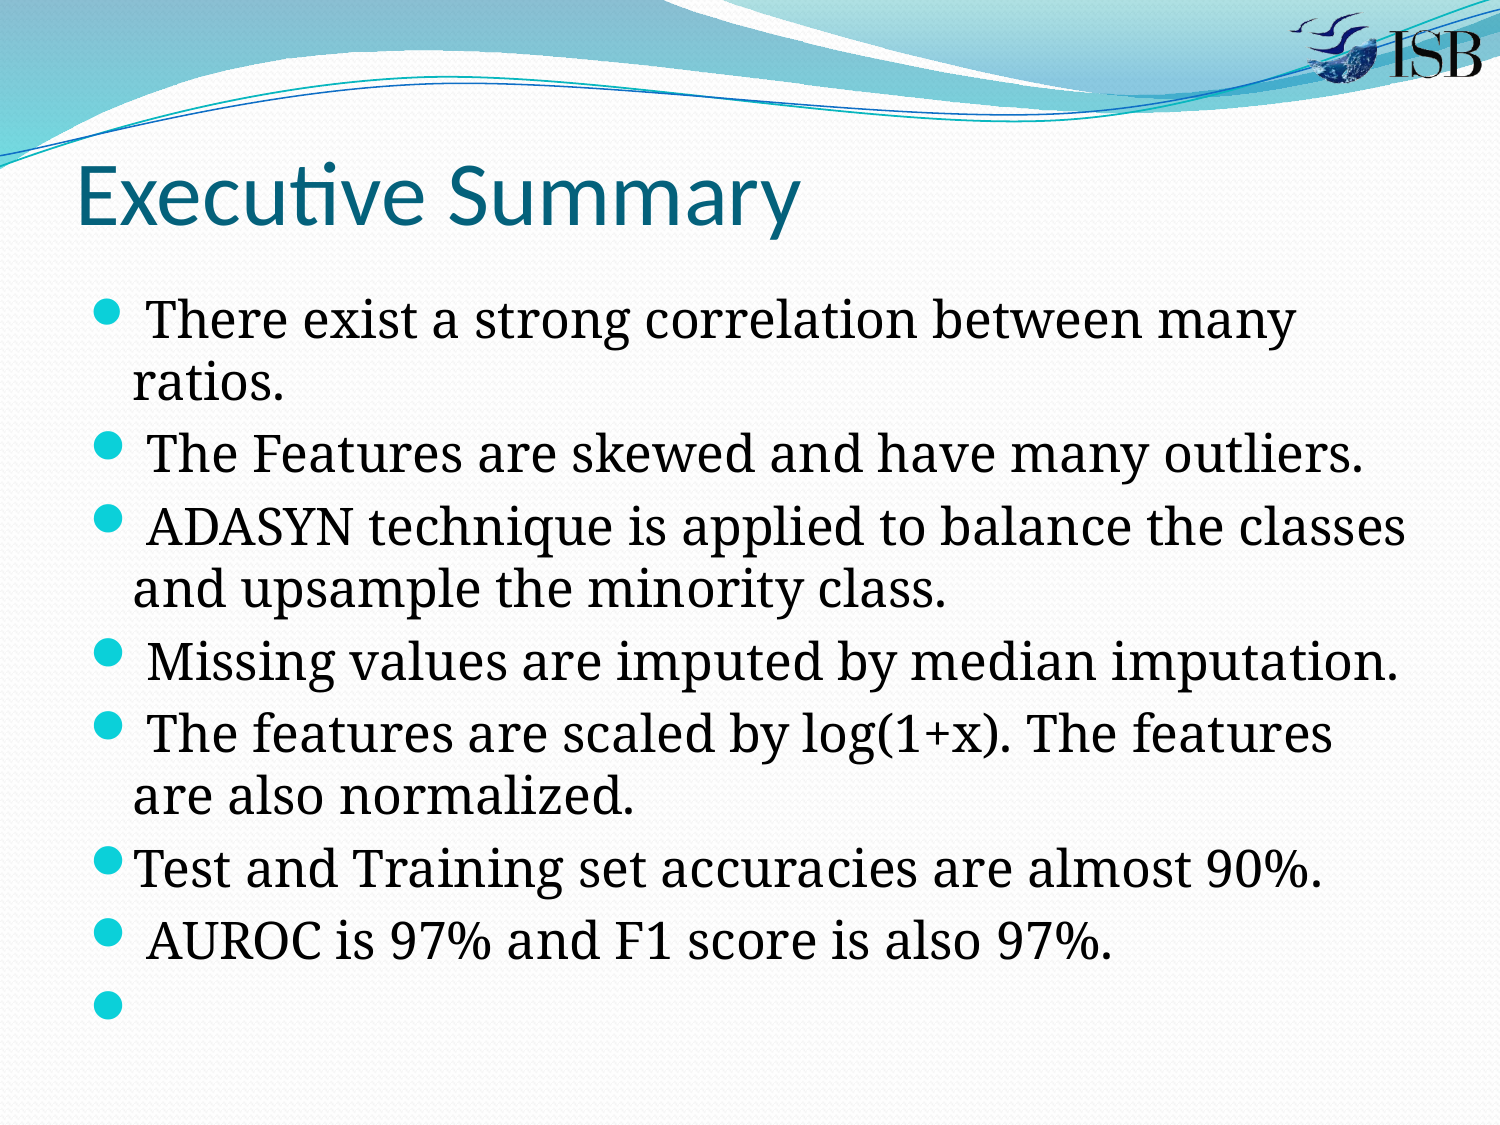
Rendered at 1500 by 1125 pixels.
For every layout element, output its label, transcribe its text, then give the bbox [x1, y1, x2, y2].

list There exist a strong correlation between many ratios. The Features are skewed and have many outliers. ADASYN technique is applied to balance the classes and upsample the minority class. Missing values are imputed by median imputation. The features are scaled by log(1+x). The features are also normalized. Test and Training set accuracies are almost 90%. AUROC is 97% and F1 score is also 97%. [75, 278, 1425, 1059]
title Executive Summary [75, 125, 1425, 244]
picture [1281, 0, 1500, 91]
